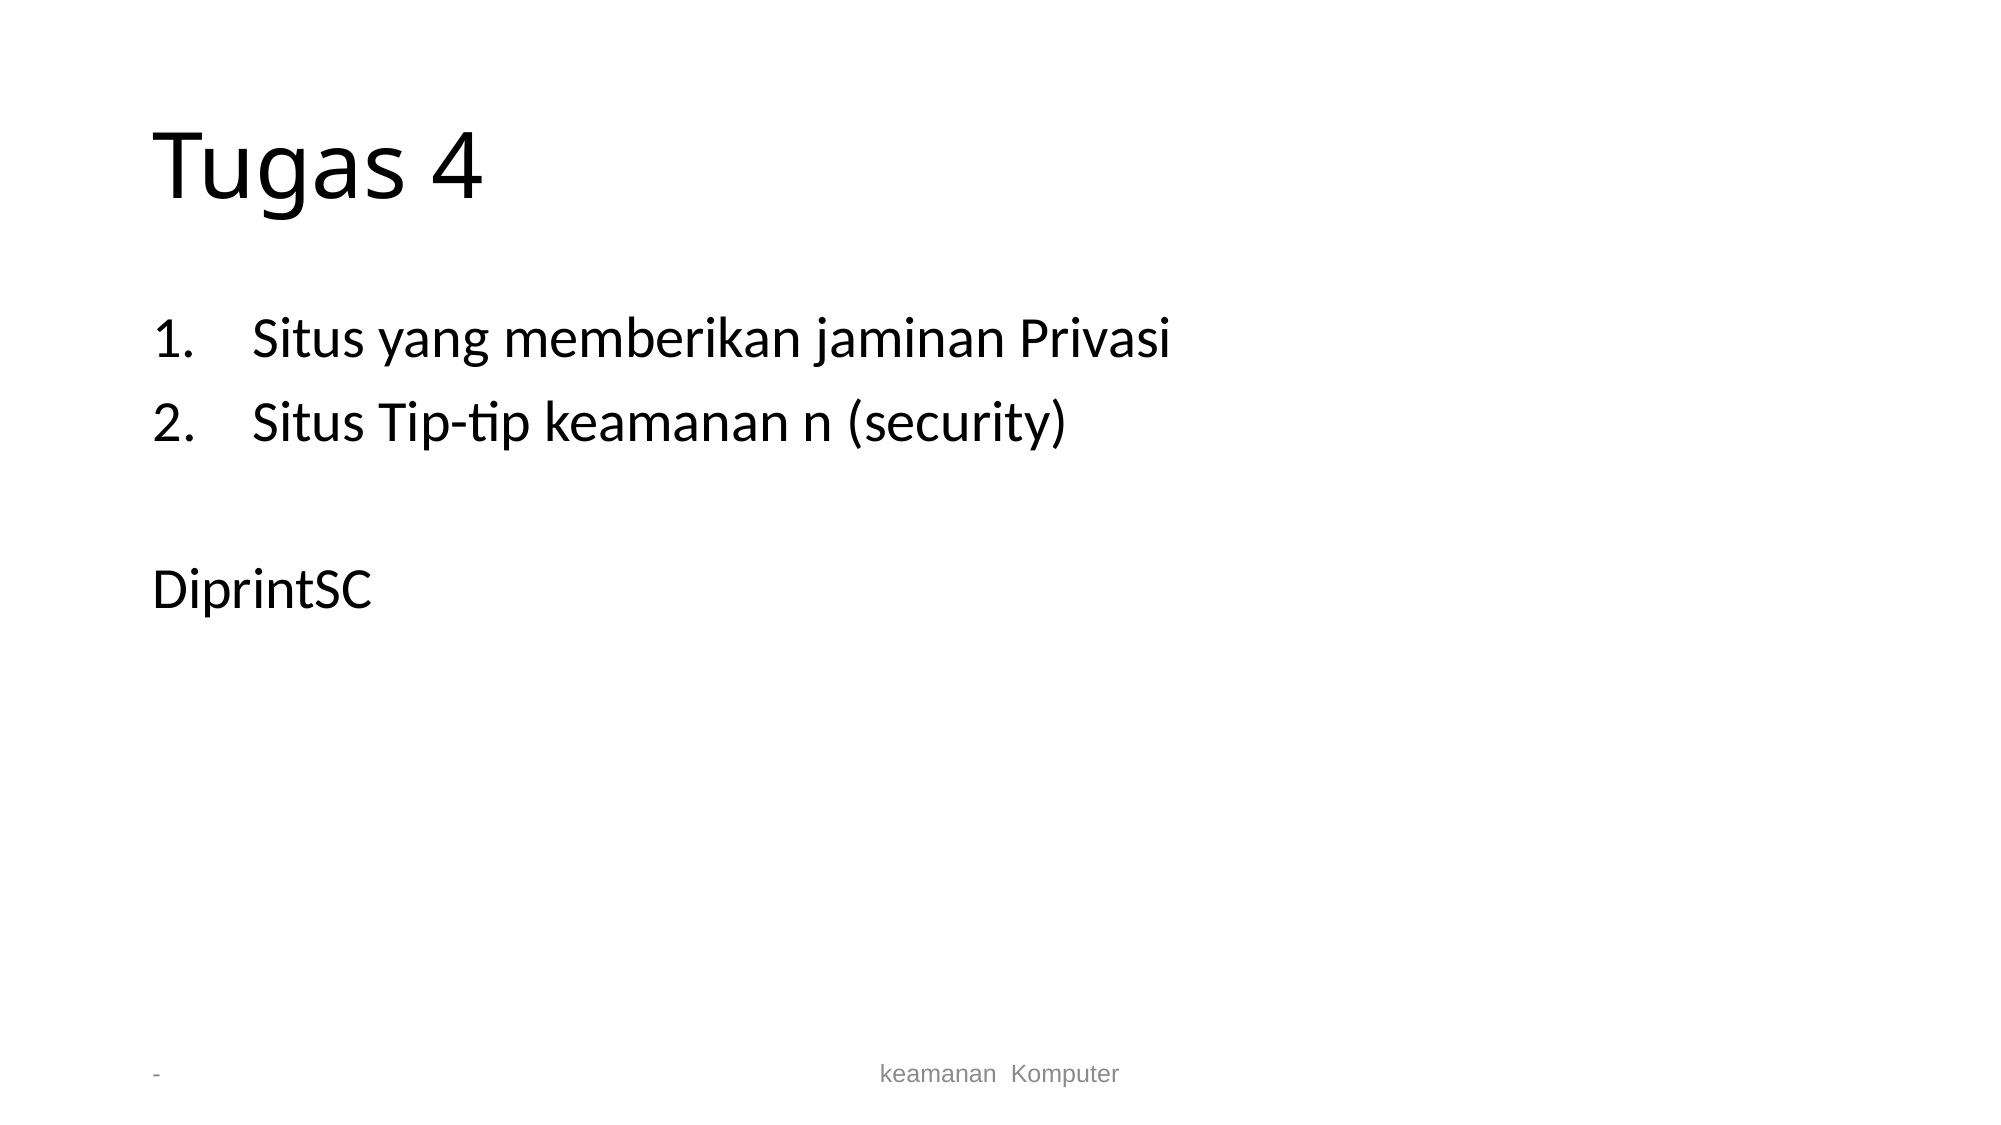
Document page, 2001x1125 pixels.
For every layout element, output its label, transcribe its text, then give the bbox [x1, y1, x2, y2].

slide_number - [137, 1042, 588, 1103]
footer keamanan Komputer [662, 1042, 1338, 1103]
list 1. Situs yang memberikan jaminan Privasi Situs Tip-tip keamanan n (security) DiprintSC [137, 299, 1863, 1014]
title Tugas 4 [137, 59, 1863, 278]
